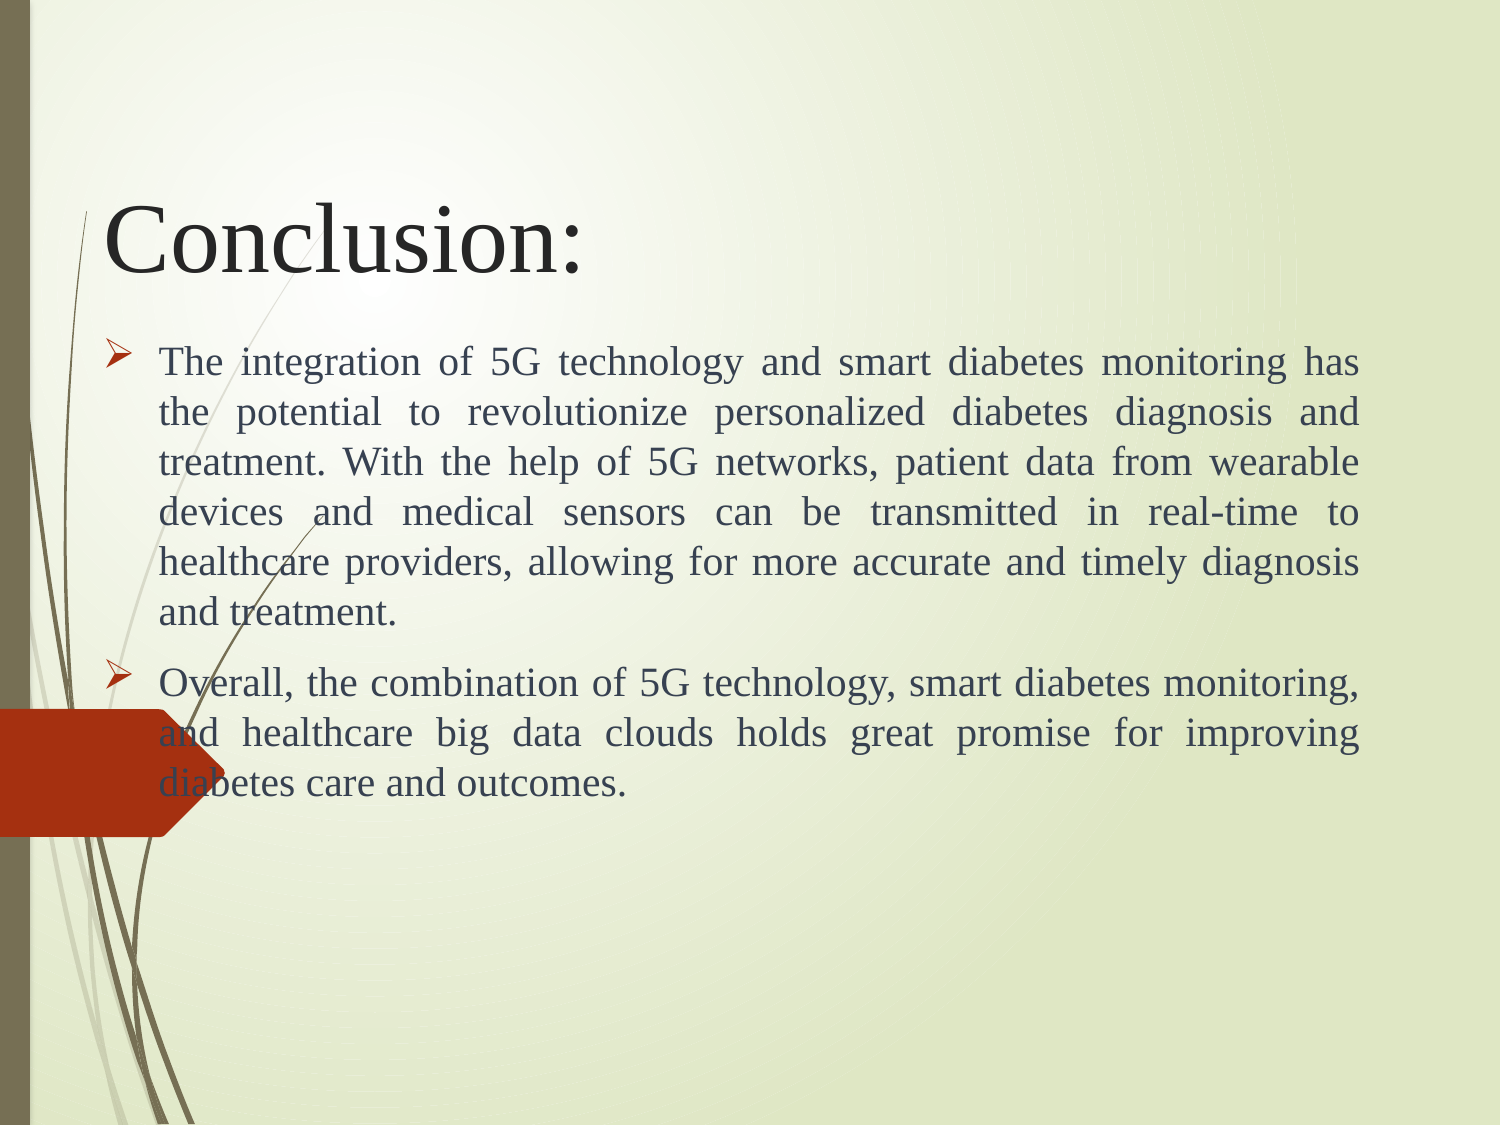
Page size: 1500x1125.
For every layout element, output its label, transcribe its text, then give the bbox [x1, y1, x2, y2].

subtitle The integration of 5G technology and smart diabetes monitoring has the potential to revolutionize personalized diabetes diagnosis and treatment. With the help of 5G networks, patient data from wearable devices and medical sensors can be transmitted in real-time to healthcare providers, allowing for more accurate and timely diagnosis and treatment. Overall, the combination of 5G technology, smart diabetes monitoring, and healthcare big data clouds holds great promise for improving diabetes care and outcomes. [87, 326, 1376, 1000]
title Conclusion: [88, 0, 1377, 300]
